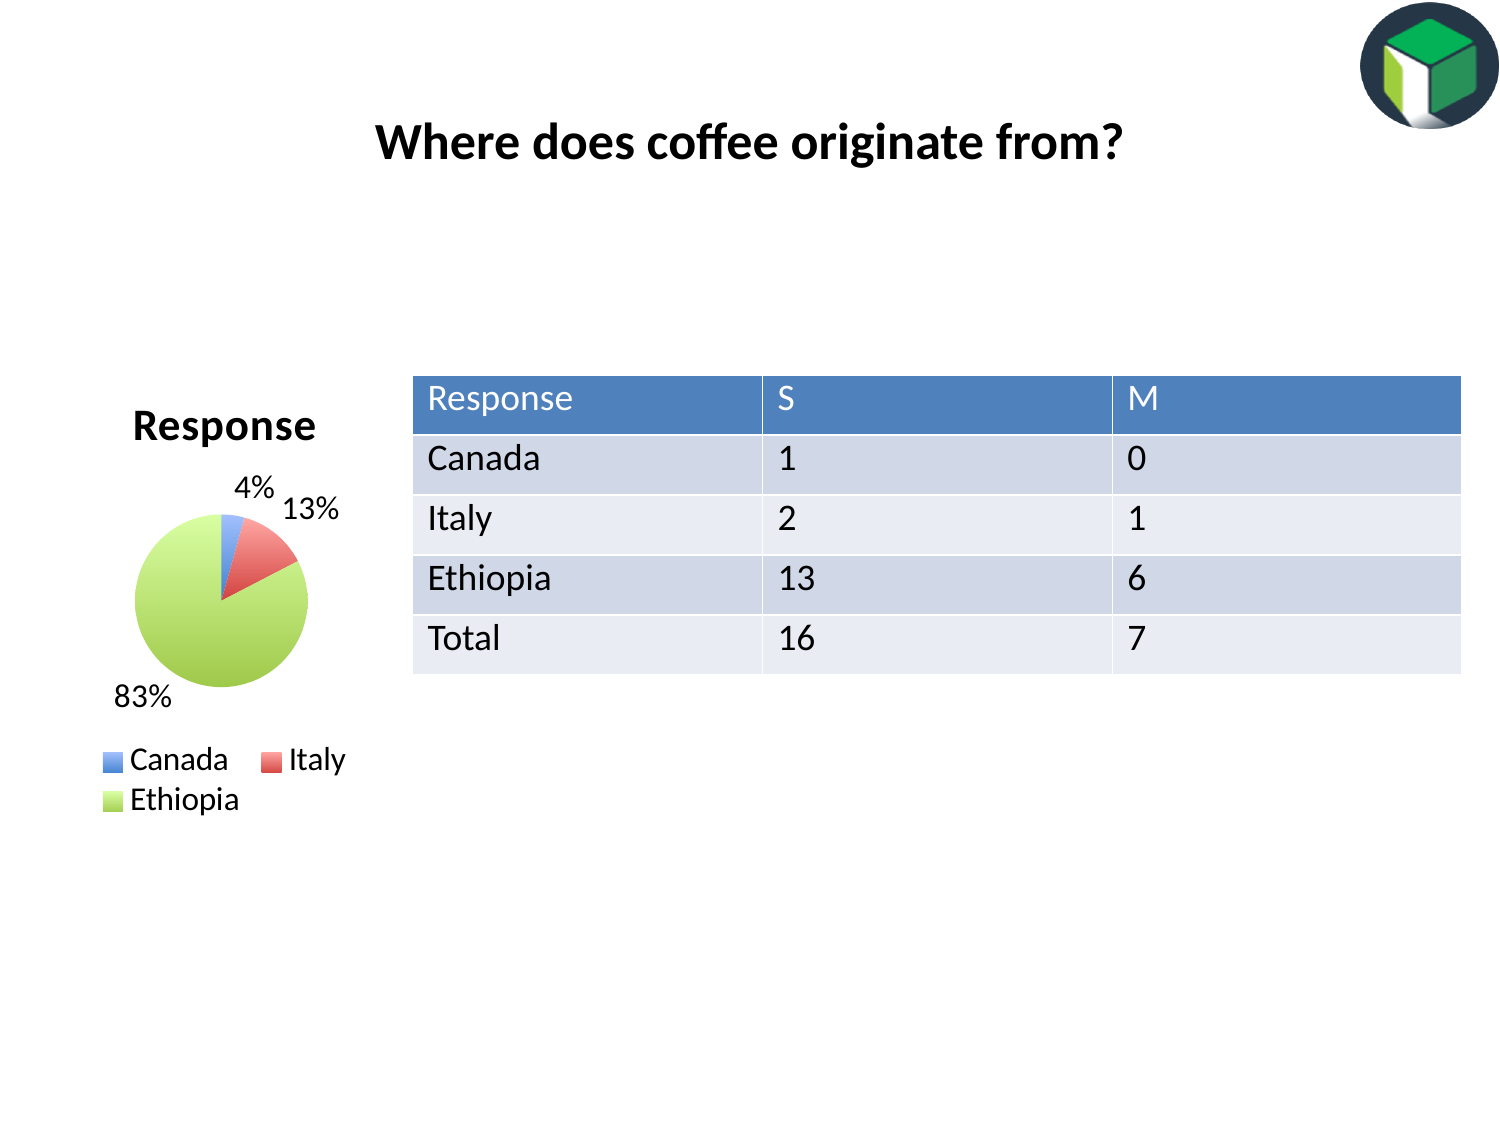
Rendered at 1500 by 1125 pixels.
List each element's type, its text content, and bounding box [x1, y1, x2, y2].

picture [1360, 2, 1499, 130]
table_cell 7 [1113, 616, 1461, 674]
table_cell 1 [763, 436, 1112, 494]
chart [0, 374, 451, 826]
table_cell 13 [763, 556, 1112, 614]
table_cell Canada [454, 436, 762, 494]
table_cell Total [454, 616, 762, 674]
table_cell 2 [763, 496, 1112, 554]
table_cell Ethiopia [454, 556, 762, 614]
title Where does coffee originate from? [75, 45, 1425, 233]
table_cell 1 [1113, 496, 1461, 554]
table_header M [1113, 376, 1461, 434]
table_header S [763, 376, 1112, 434]
table_header Response [452, 376, 762, 434]
table_cell 6 [1113, 556, 1461, 614]
table_cell 0 [1113, 436, 1461, 494]
table_cell Italy [454, 496, 762, 554]
table_cell 16 [763, 616, 1112, 674]
